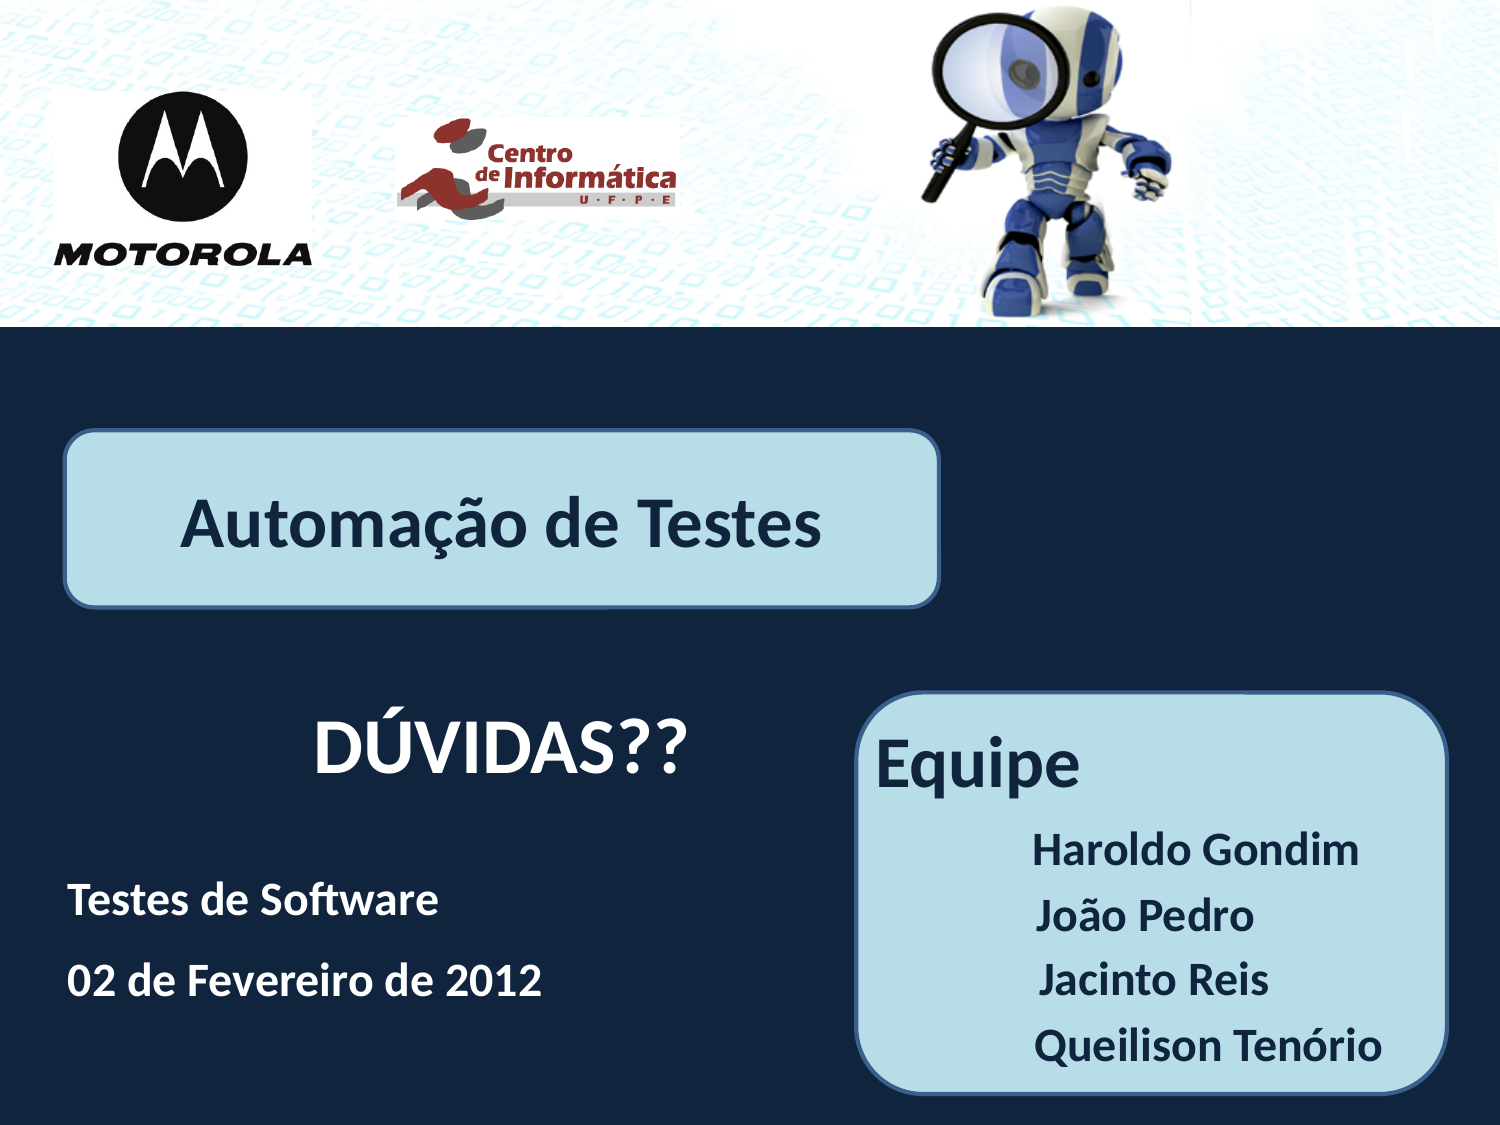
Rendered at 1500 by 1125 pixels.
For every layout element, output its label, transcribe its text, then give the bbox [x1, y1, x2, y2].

text_box Equipe [843, 707, 1114, 810]
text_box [395, 117, 680, 221]
text_box [878, 690, 1450, 1062]
text_box [62, 428, 942, 610]
picture [0, 0, 1500, 327]
text_box Testes de Software [53, 860, 507, 933]
text_box DÚVIDAS?? [191, 687, 813, 798]
text_box João Pedro [915, 876, 1377, 949]
text_box Automação de Testes [64, 467, 939, 570]
text_box Queilison Tenório [978, 1006, 1440, 1079]
text_box 02 de Fevereiro de 2012 [53, 941, 597, 1014]
text_box [854, 810, 1426, 1097]
text_box Jacinto Reis [924, 940, 1385, 1013]
text_box Haroldo Gondim [966, 810, 1428, 883]
